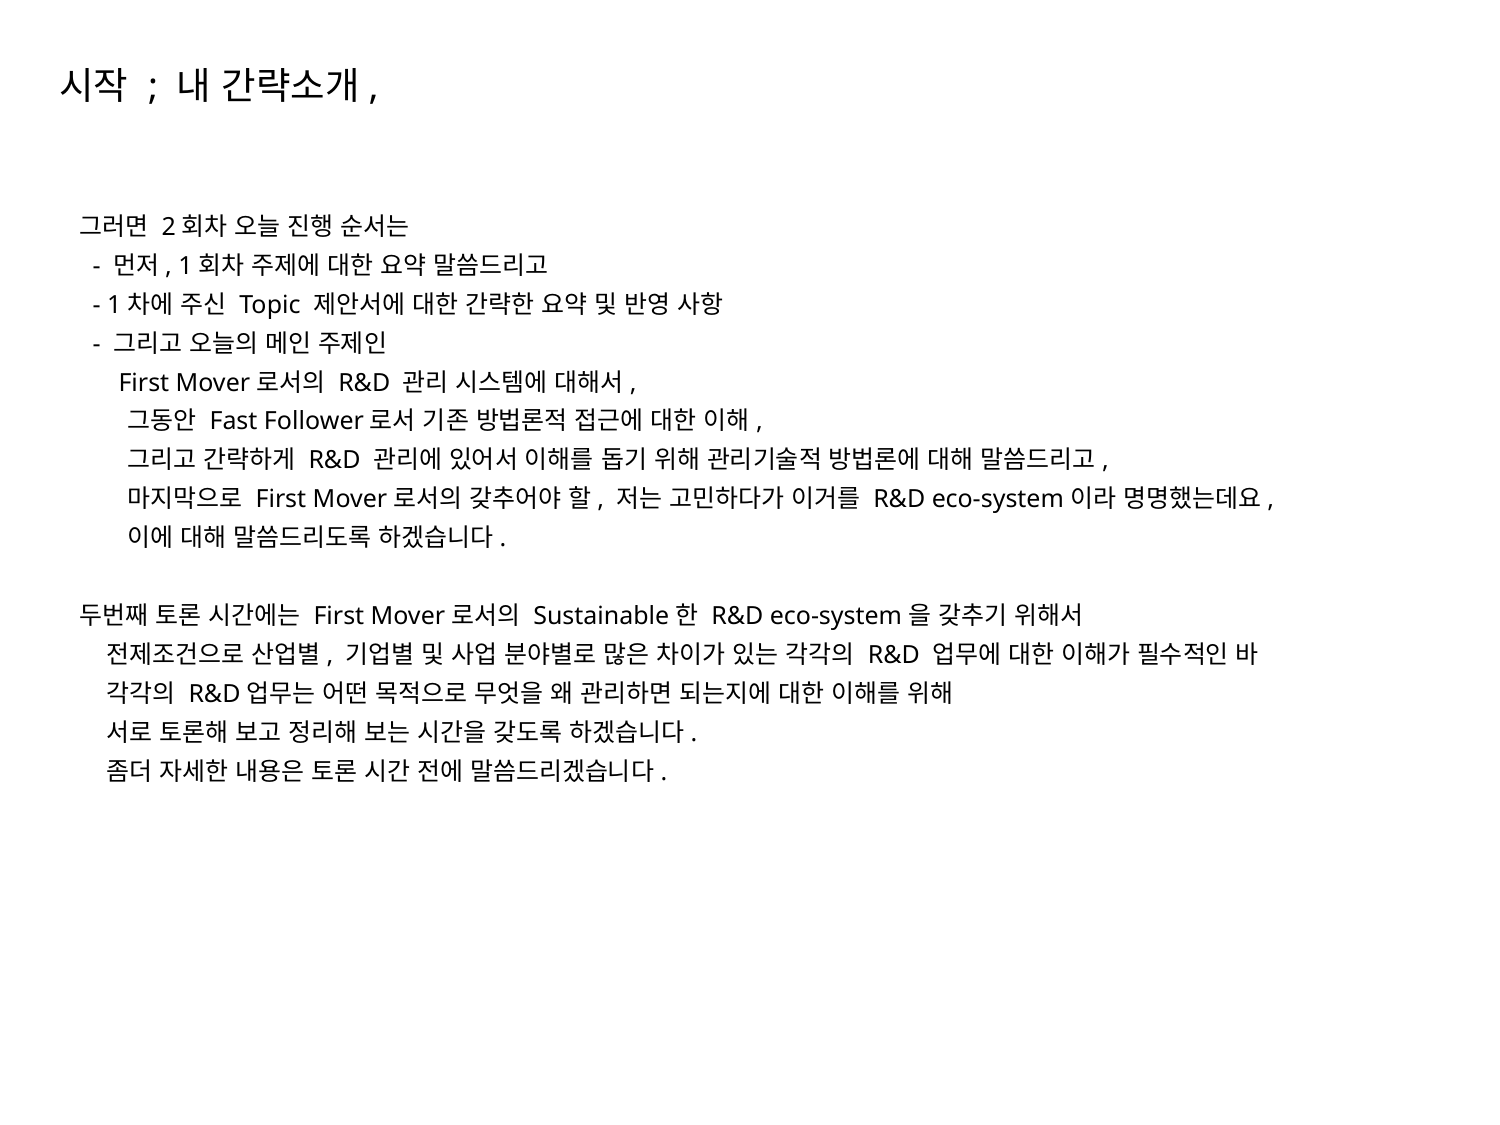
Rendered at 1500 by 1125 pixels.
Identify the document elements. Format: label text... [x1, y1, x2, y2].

text_box 시작 ; 내 간략소개, [44, 54, 404, 115]
text_box 그러면 2회차 오늘 진행 순서는 - 먼저, 1회차 주제에 대한 요약 말씀드리고 - 1차에 주신 Topic 제안서에 대한 간략한 요약 및 반영 사항 - 그리고 오늘의 메인 주제인 First Mover로서의 R&D 관리 시스템에 대해서, 그동안 Fast Follower로서 기존 방법론적 접근에 대한 이해, 그리고 간략하게 R&D 관리에 있어서 이해를 돕기 위해 관리기술적 방법론에 대해 말씀드리고, 마지막으로 First Mover로서의 갖추어야 할, 저는 고민하다가 이거를 R&D eco-system이라 명명했는데요, 이에 대해 말씀드리도록 하겠습니다. 두번째 토론 시간에는 First Mover로서의 Sustainable한 R&D eco-system을 갖추기 위해서 전제조건으로 산업별, 기업별 및 사업 분야별로 많은 차이가 있는 각각의 R&D 업무에 대한 이해가 필수적인 바 각각의 R&D업무는 어떤 목적으로 무엇을 왜 관리하면 되는지에 대한 이해를 위해 서로 토론해 보고 정리해 보는 시간을 갖도록 하겠습니다. 좀더 자세한 내용은 토론 시간 전에 말씀드리겠습니다. [64, 194, 1412, 832]
